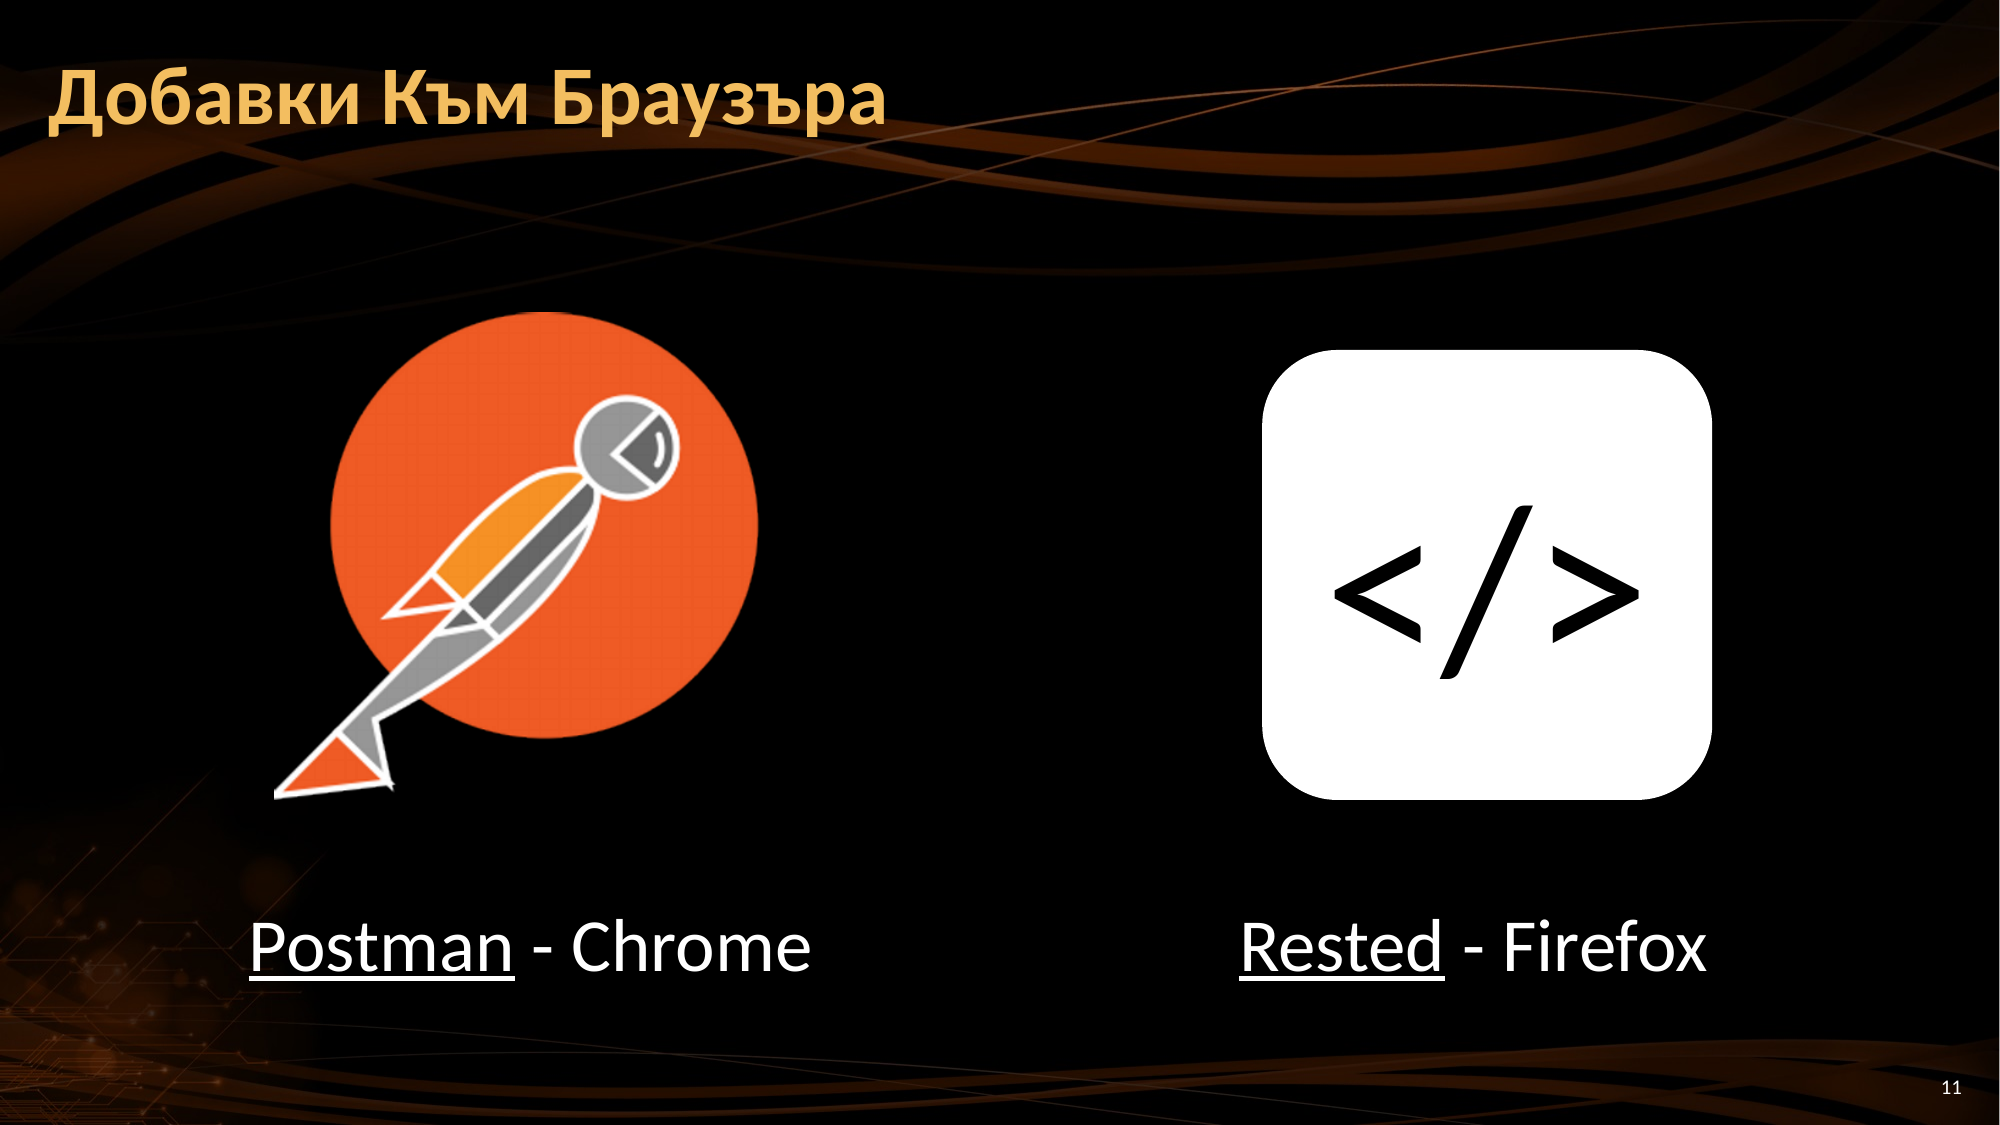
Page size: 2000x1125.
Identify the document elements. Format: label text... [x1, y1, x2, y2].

title Добавки Към Браузъра [30, 6, 1968, 189]
text_box </> [1261, 348, 1714, 801]
text_box Rested - Firefox [1021, 889, 1926, 994]
slide_number 11 [1897, 1070, 1968, 1103]
text_box Postman - Chrome [87, 889, 975, 994]
picture [0, 0, 2000, 1125]
